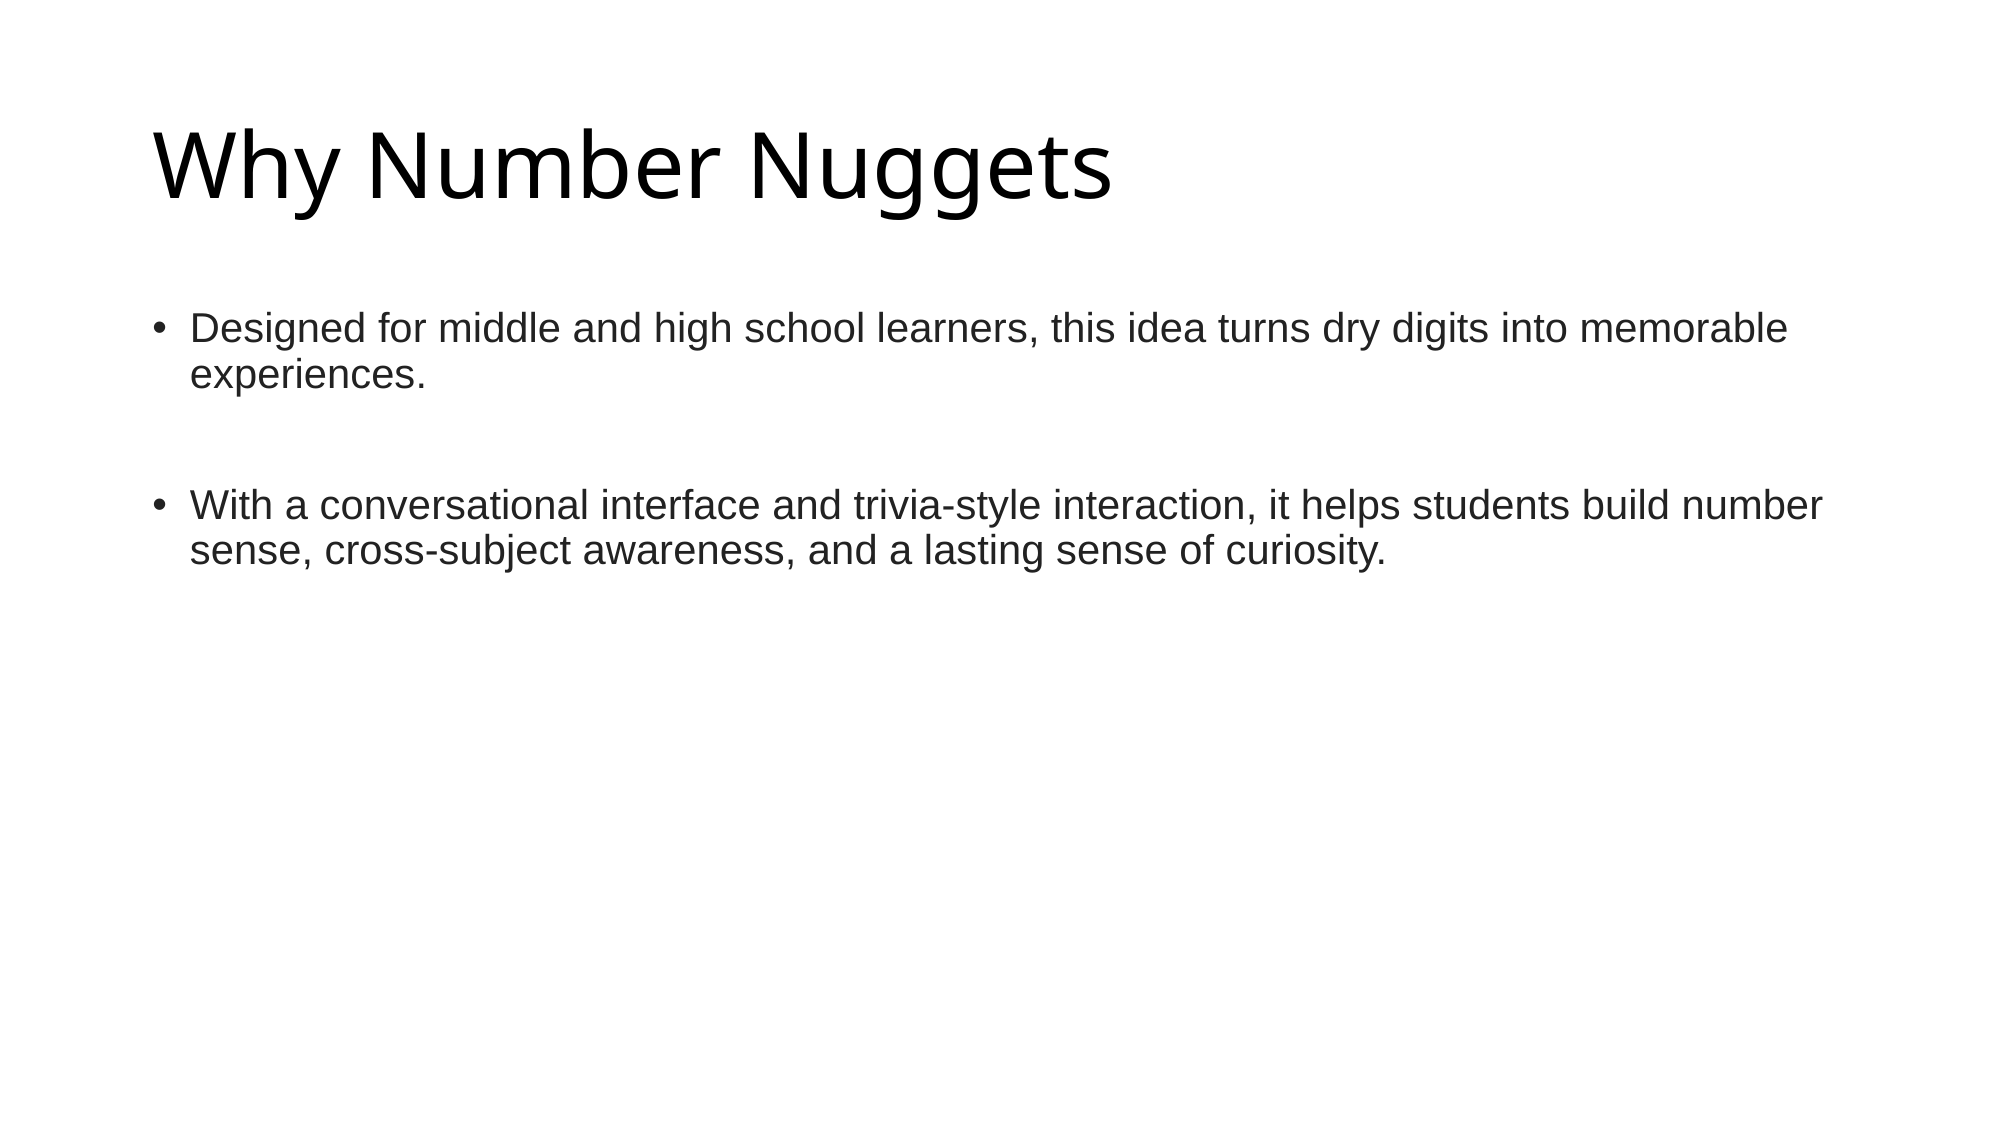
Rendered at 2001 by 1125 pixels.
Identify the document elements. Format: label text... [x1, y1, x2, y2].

title Why Number Nuggets [137, 59, 1863, 278]
list Designed for middle and high school learners, this idea turns dry digits into memorable experiences. With a conversational interface and trivia-style interaction, it helps students build number sense, cross-subject awareness, and a lasting sense of curiosity. [137, 299, 1863, 1014]
